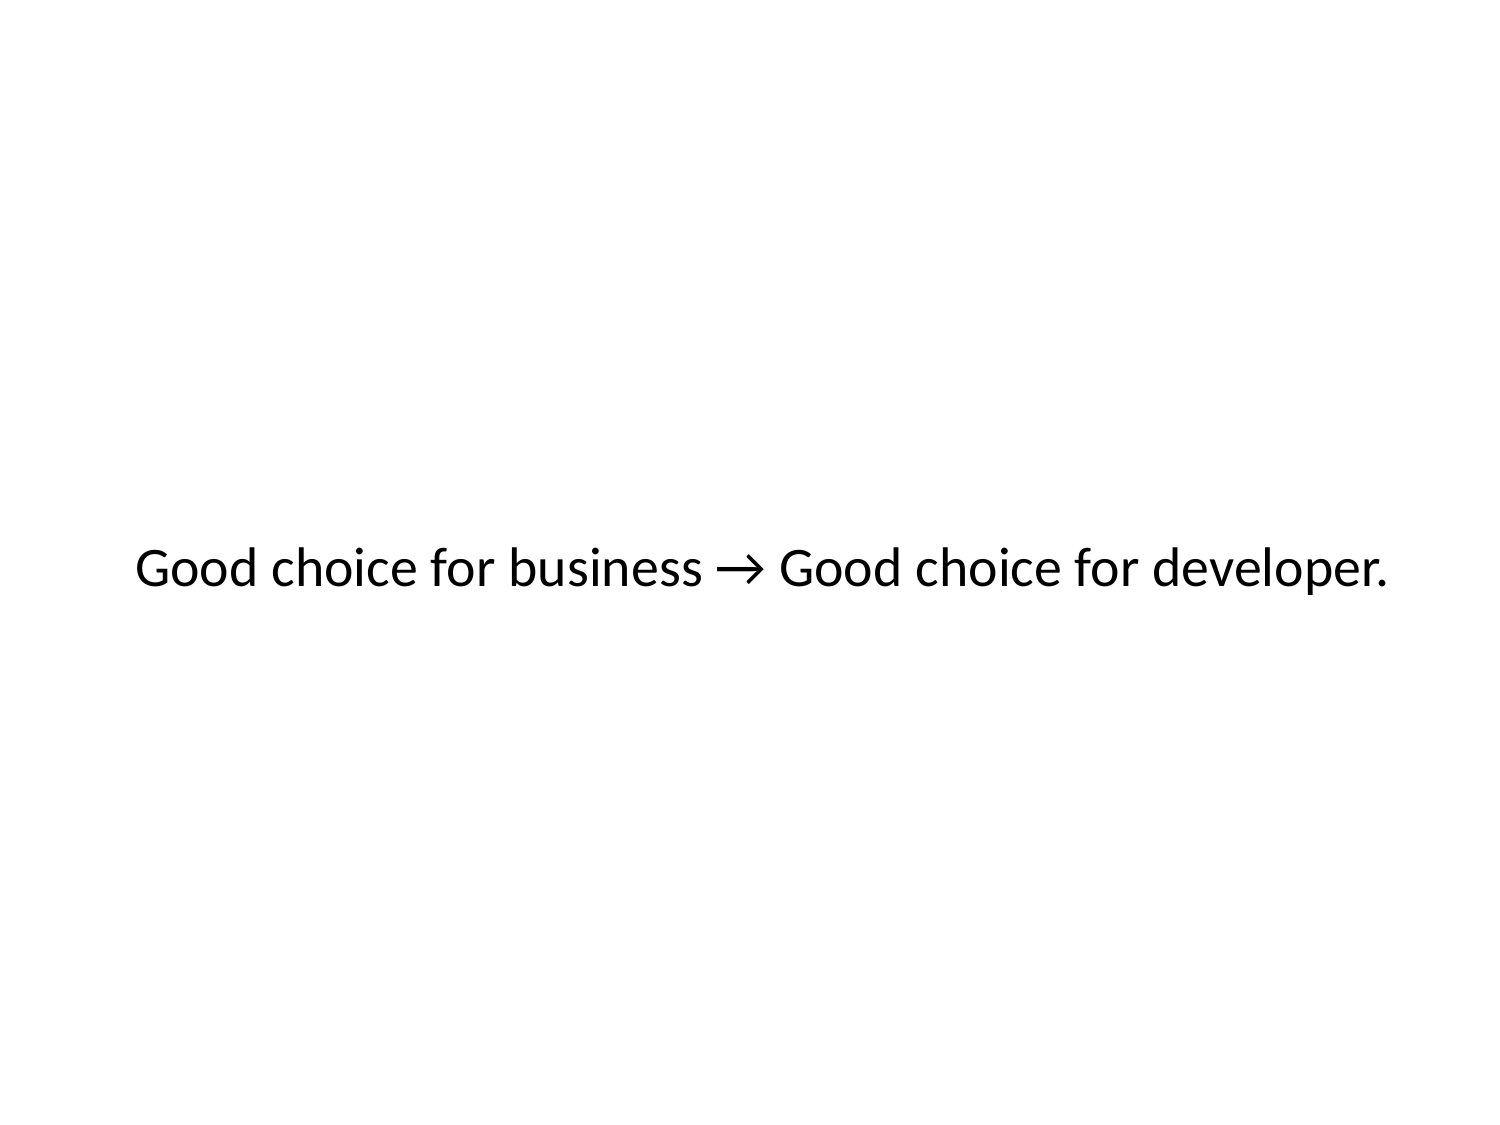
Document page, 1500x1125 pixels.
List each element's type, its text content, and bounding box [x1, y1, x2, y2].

title Good choice for business → Good choice for developer. [88, 503, 1439, 691]
